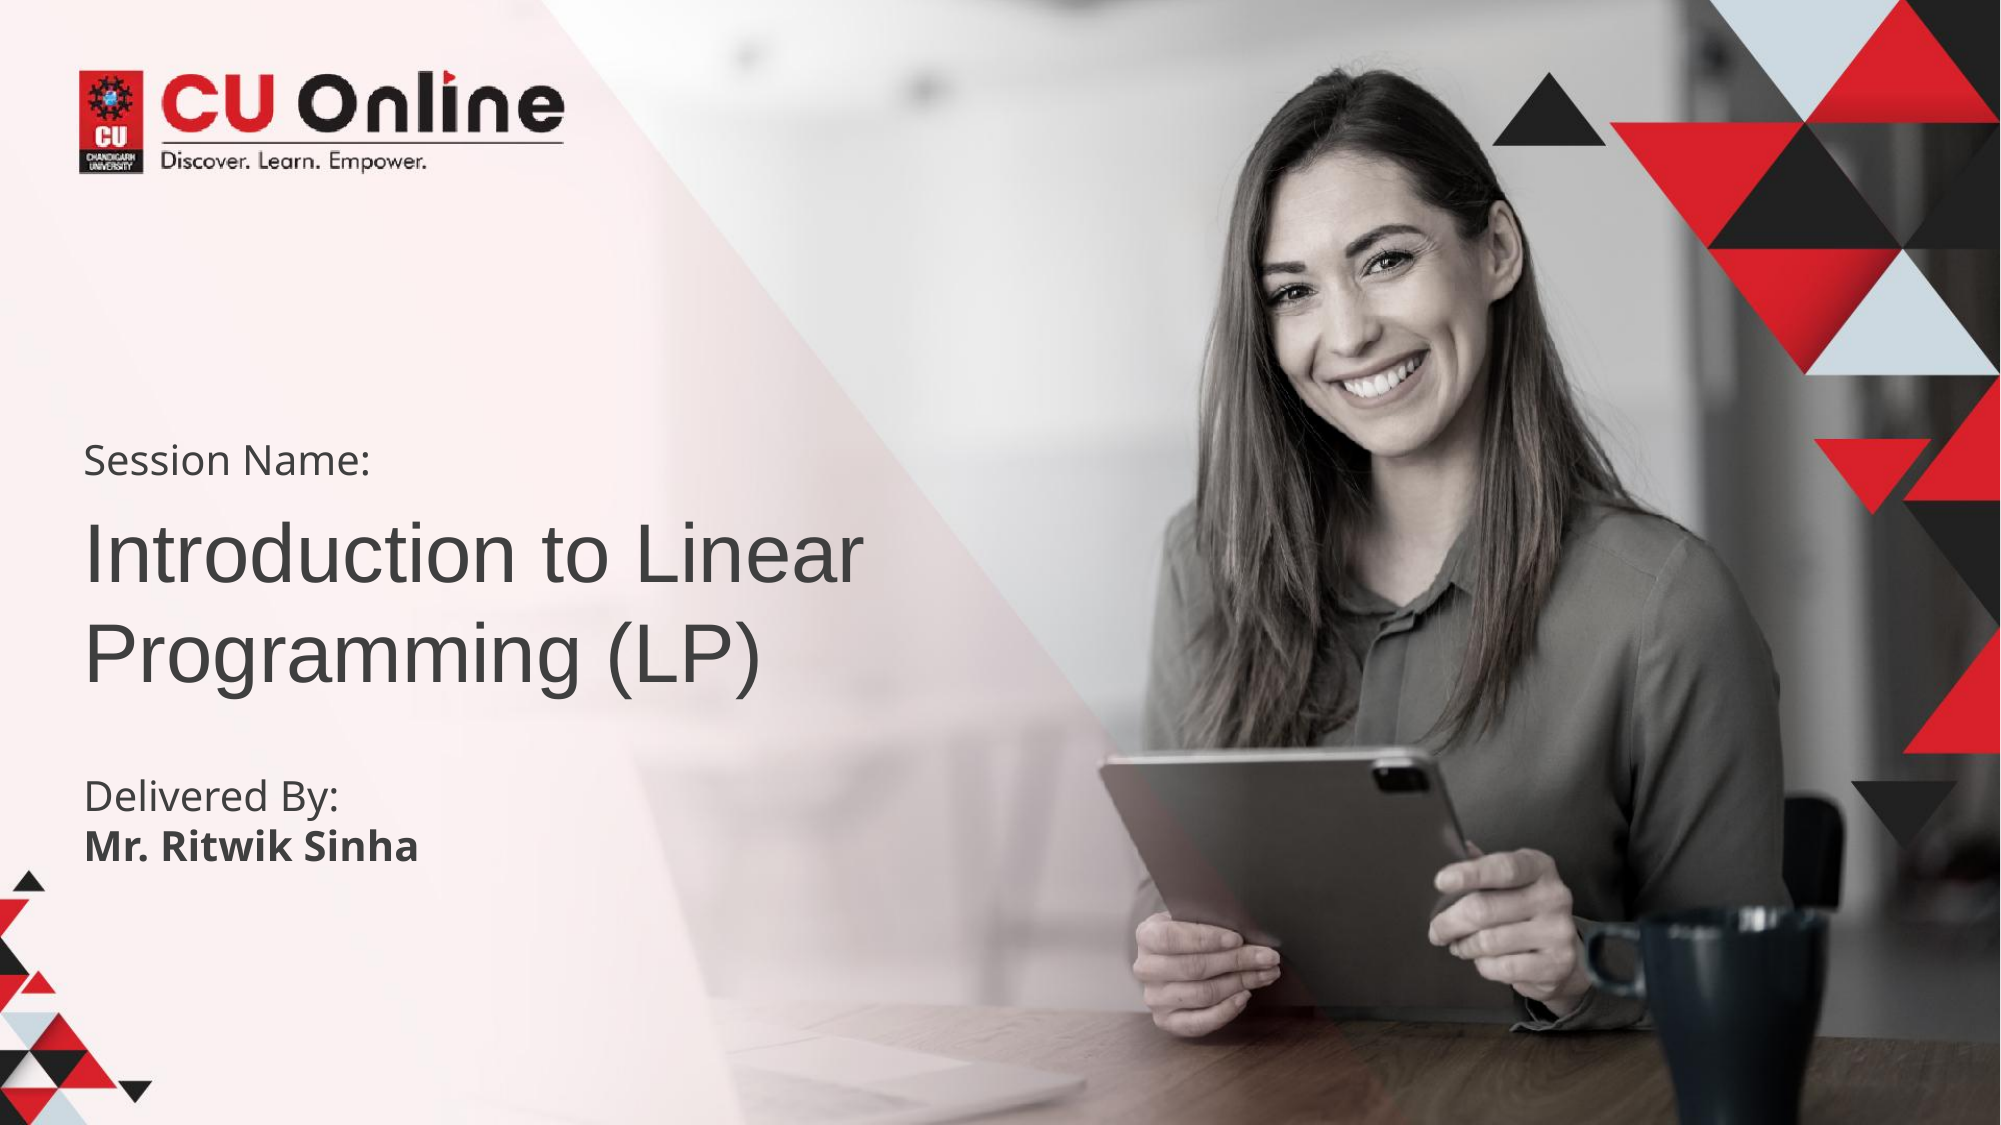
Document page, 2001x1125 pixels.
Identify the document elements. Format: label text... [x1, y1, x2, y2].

text_box Introduction to Linear Programming (LP) Delivered By: Mr. Ritwik Sinha [68, 491, 972, 877]
picture [0, 0, 2001, 1125]
text_box Session Name: [68, 426, 495, 491]
